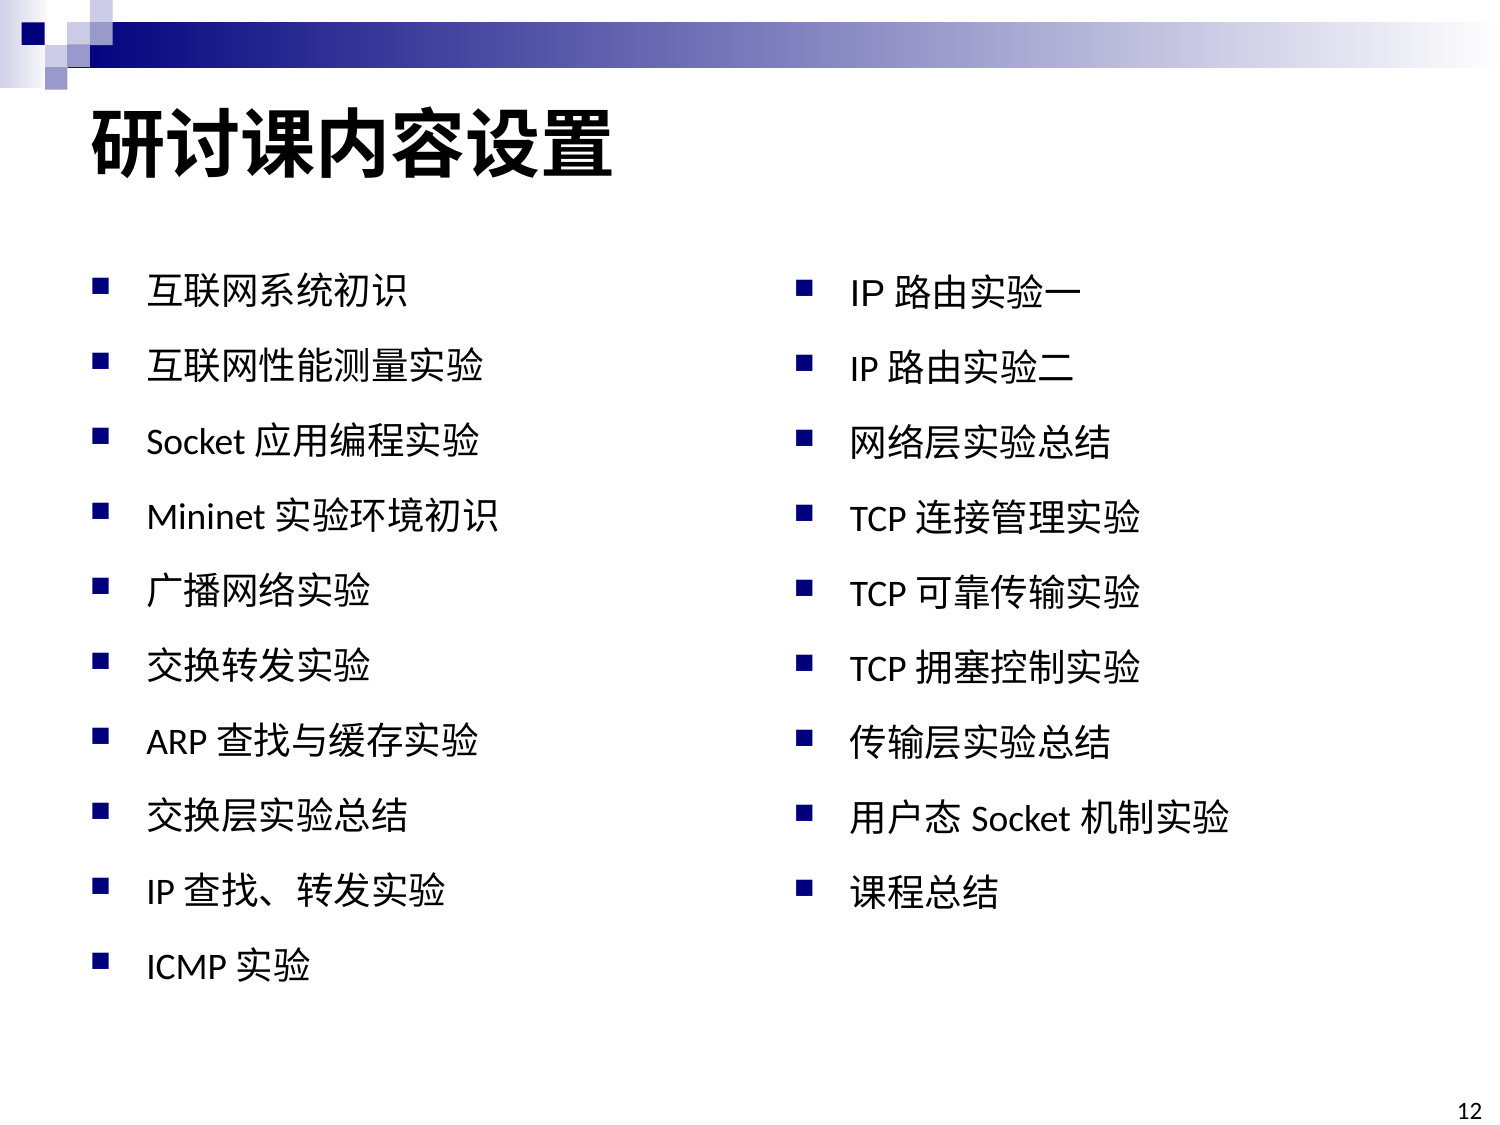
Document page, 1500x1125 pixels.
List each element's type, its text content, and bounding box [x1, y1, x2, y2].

title 研讨课内容设置 [75, 75, 1425, 209]
text_box IP路由实验一 IP路由实验二 网络层实验总结 TCP连接管理实验 TCP可靠传输实验 TCP拥塞控制实验 传输层实验总结 用户态Socket机制实验 课程总结 [778, 239, 1391, 1066]
list 互联网系统初识 互联网性能测量实验 Socket应用编程实验 Mininet实验环境初识 广播网络实验 交换转发实验 ARP查找与缓存实验 交换层实验总结 IP查找、转发实验 ICMP实验 [75, 237, 687, 1043]
slide_number 12 [1448, 1100, 1483, 1125]
